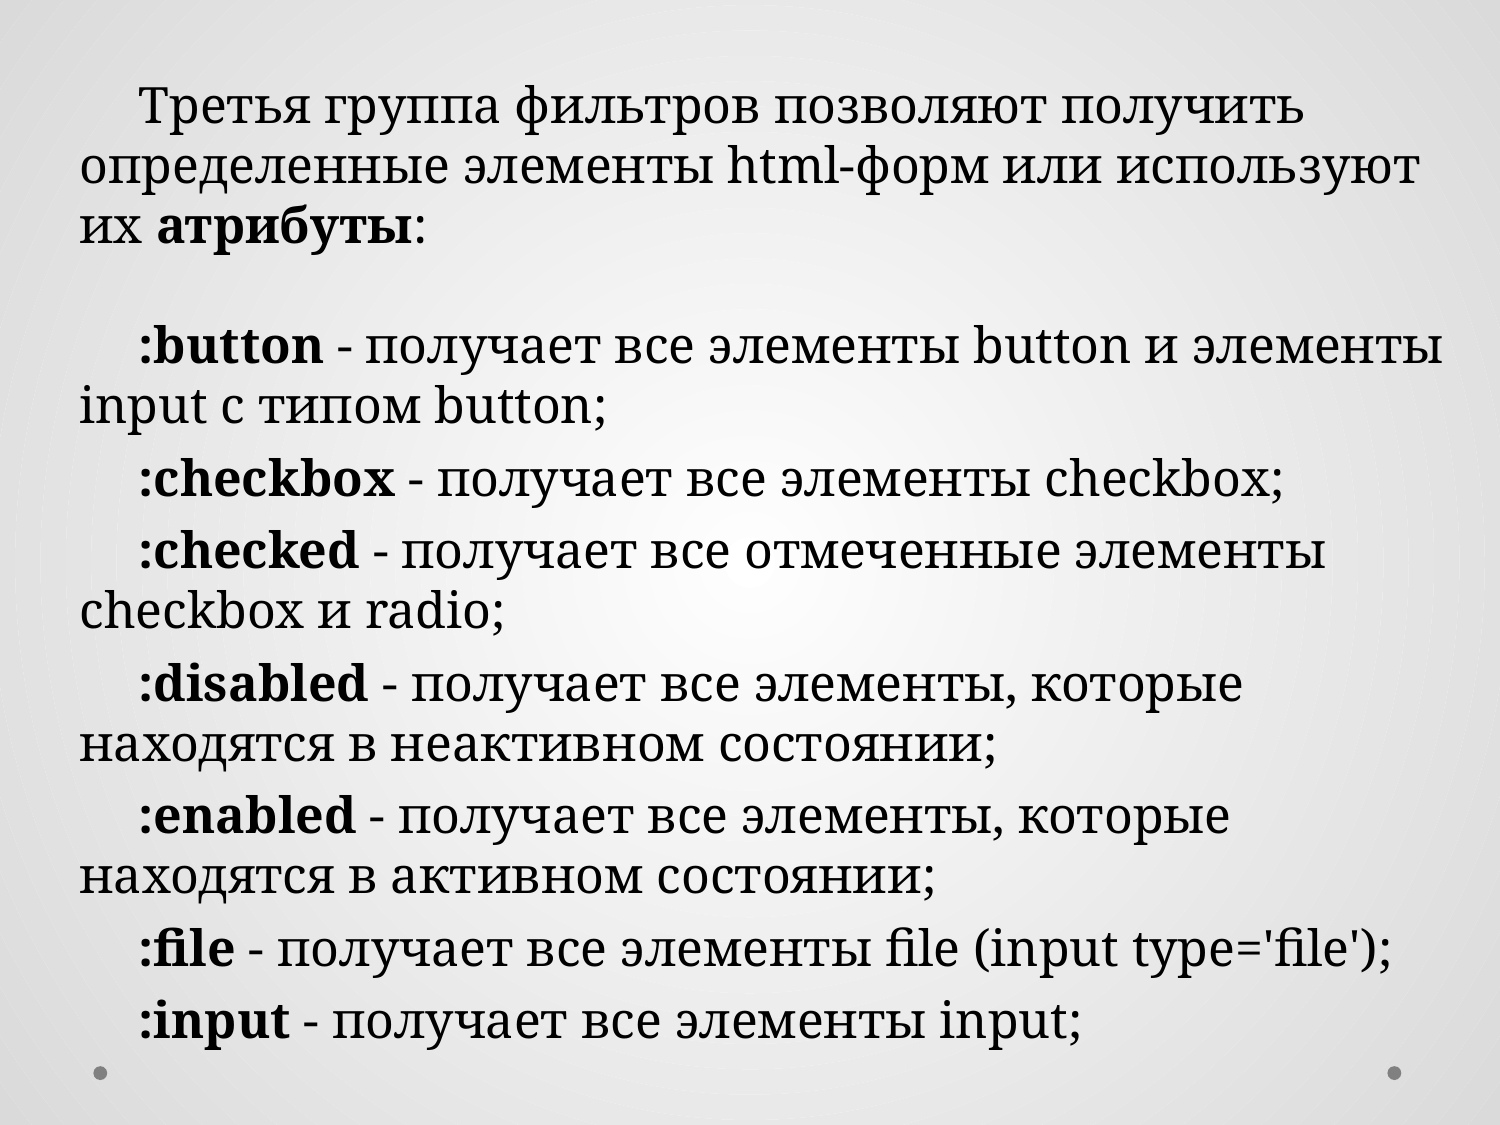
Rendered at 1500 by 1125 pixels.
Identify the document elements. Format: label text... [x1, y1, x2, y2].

text_box Третья группа фильтров позволяют получить определенные элементы html-форм или используют их атрибуты: :button - получает все элементы button и элементы input с типом button; :checkbox - получает все элементы checkbox; :checked - получает все отмеченные элементы checkbox и radio; :disabled - получает все элементы, которые находятся в неактивном состоянии; :enabled - получает все элементы, которые находятся в активном состоянии; :file - получает все элементы file (input type='file'); :input - получает все элементы input; [64, 66, 1483, 1057]
